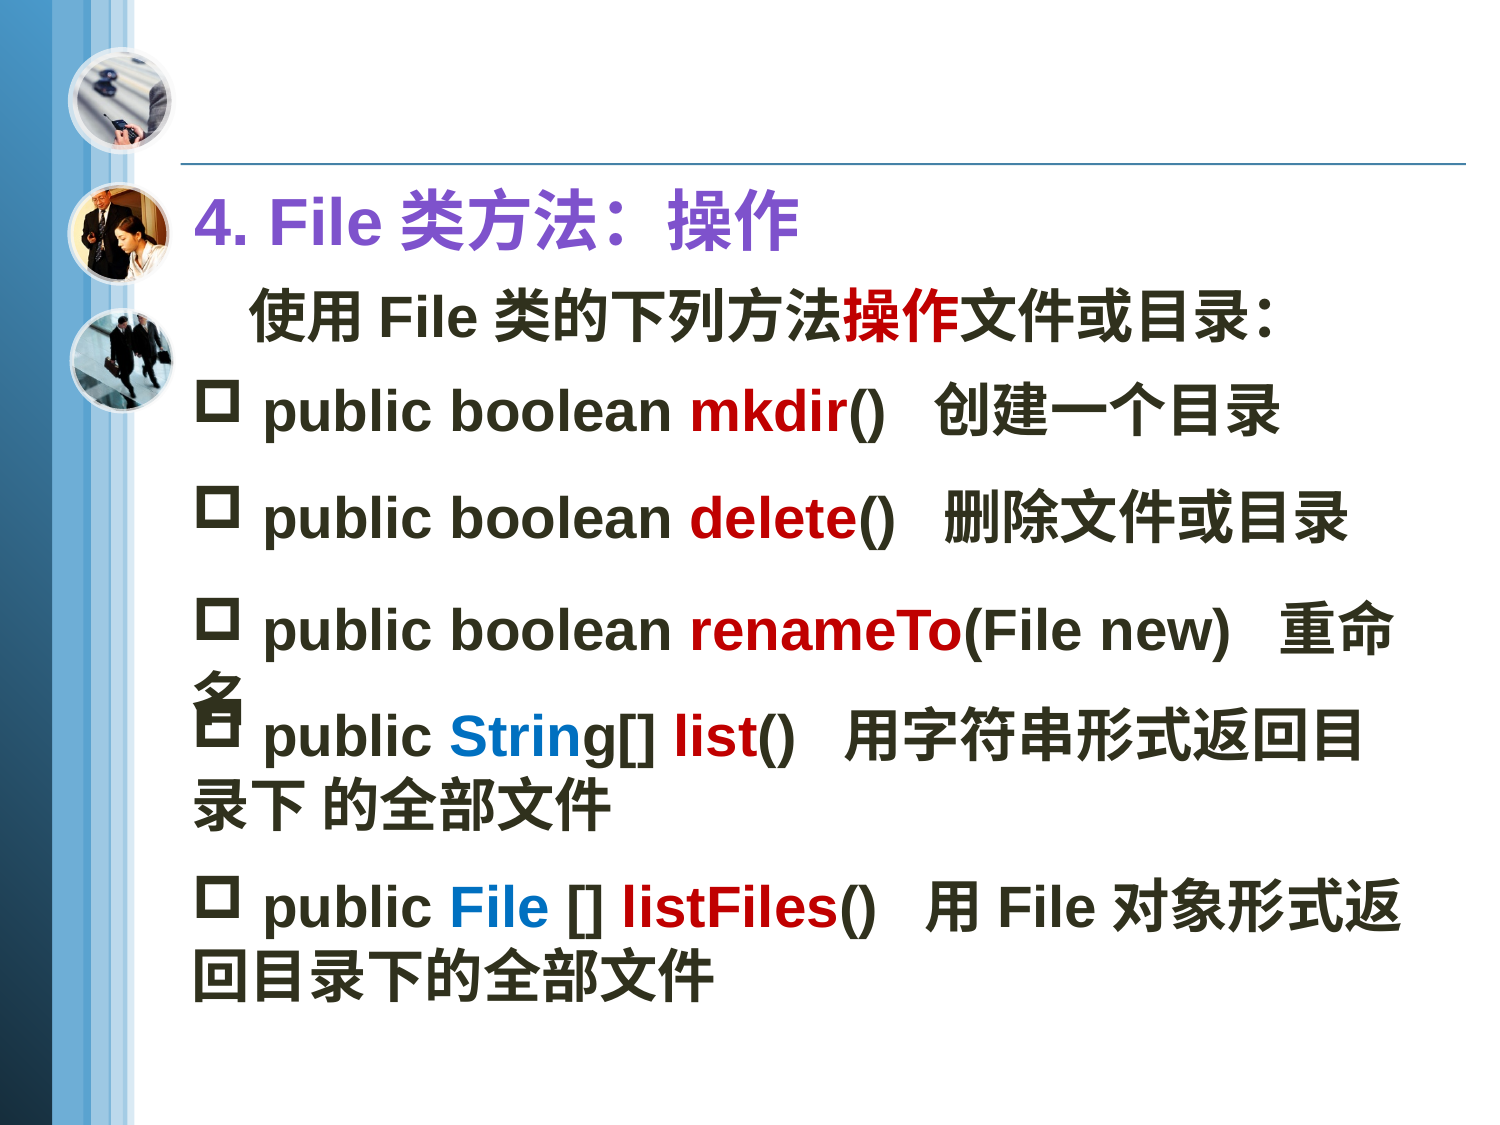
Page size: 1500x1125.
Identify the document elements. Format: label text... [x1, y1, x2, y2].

text_box 使用File类的下列方法操作文件或目录： [233, 271, 1429, 357]
text_box public String[] list() 用字符串形式返回目录下 的全部文件 [177, 690, 1419, 846]
picture [75, 313, 171, 408]
text_box 4. File类方法：操作 [179, 171, 1170, 265]
text_box public boolean renameTo(File new) 重命名 [177, 584, 1468, 740]
text_box public boolean delete() 删除文件或目录 [177, 472, 1419, 558]
picture [78, 57, 166, 144]
picture [74, 189, 166, 279]
text_box public boolean mkdir() 创建一个目录 [177, 366, 1448, 451]
text_box public File [] listFiles() 用File对象形式返回目录下的全部文件 [177, 862, 1419, 1017]
